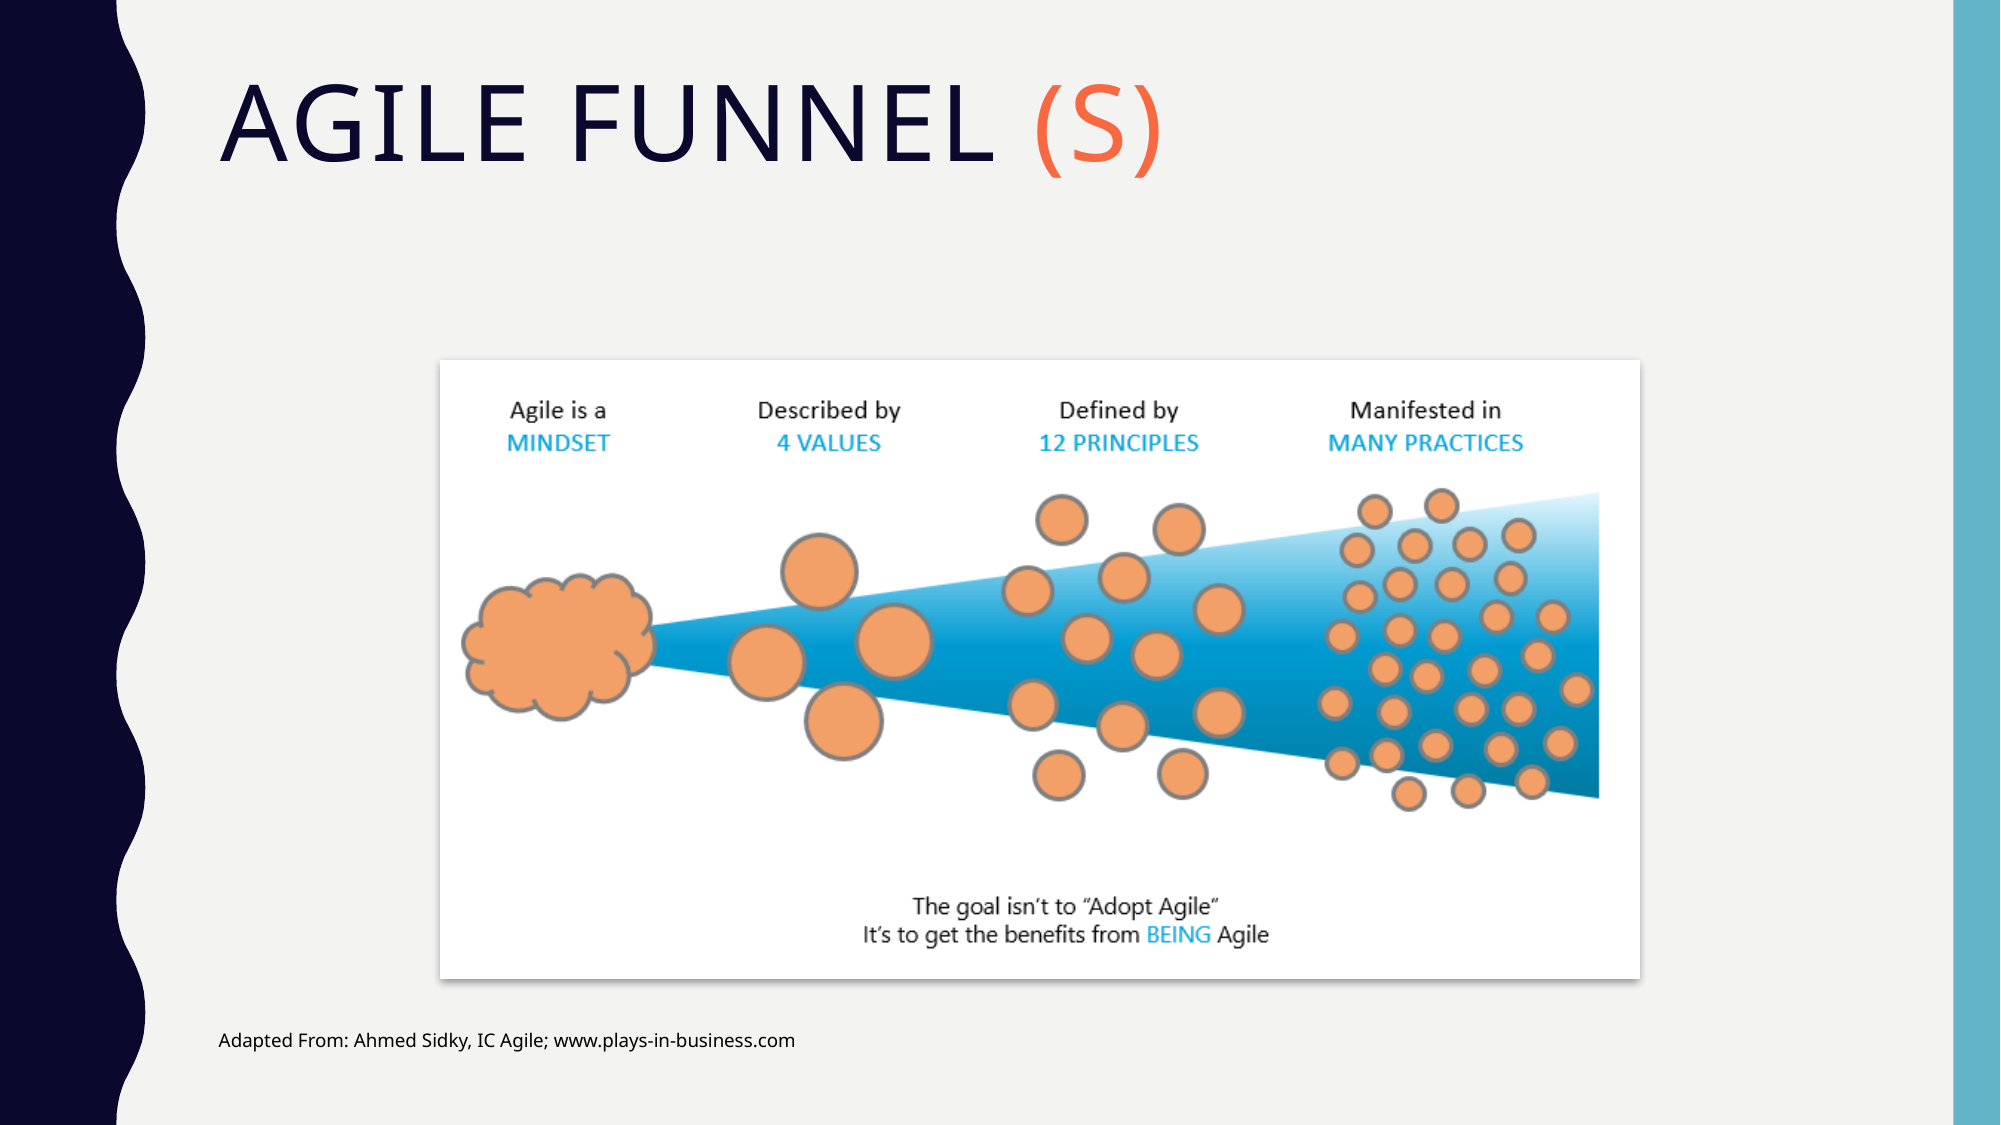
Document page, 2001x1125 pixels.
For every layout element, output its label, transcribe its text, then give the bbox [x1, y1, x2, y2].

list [454, 374, 1626, 965]
text_box Adapted From: Ahmed Sidky, IC Agile; www.plays-in-business.com [204, 1021, 864, 1059]
title Agile Funnel (S) [205, 62, 1875, 308]
